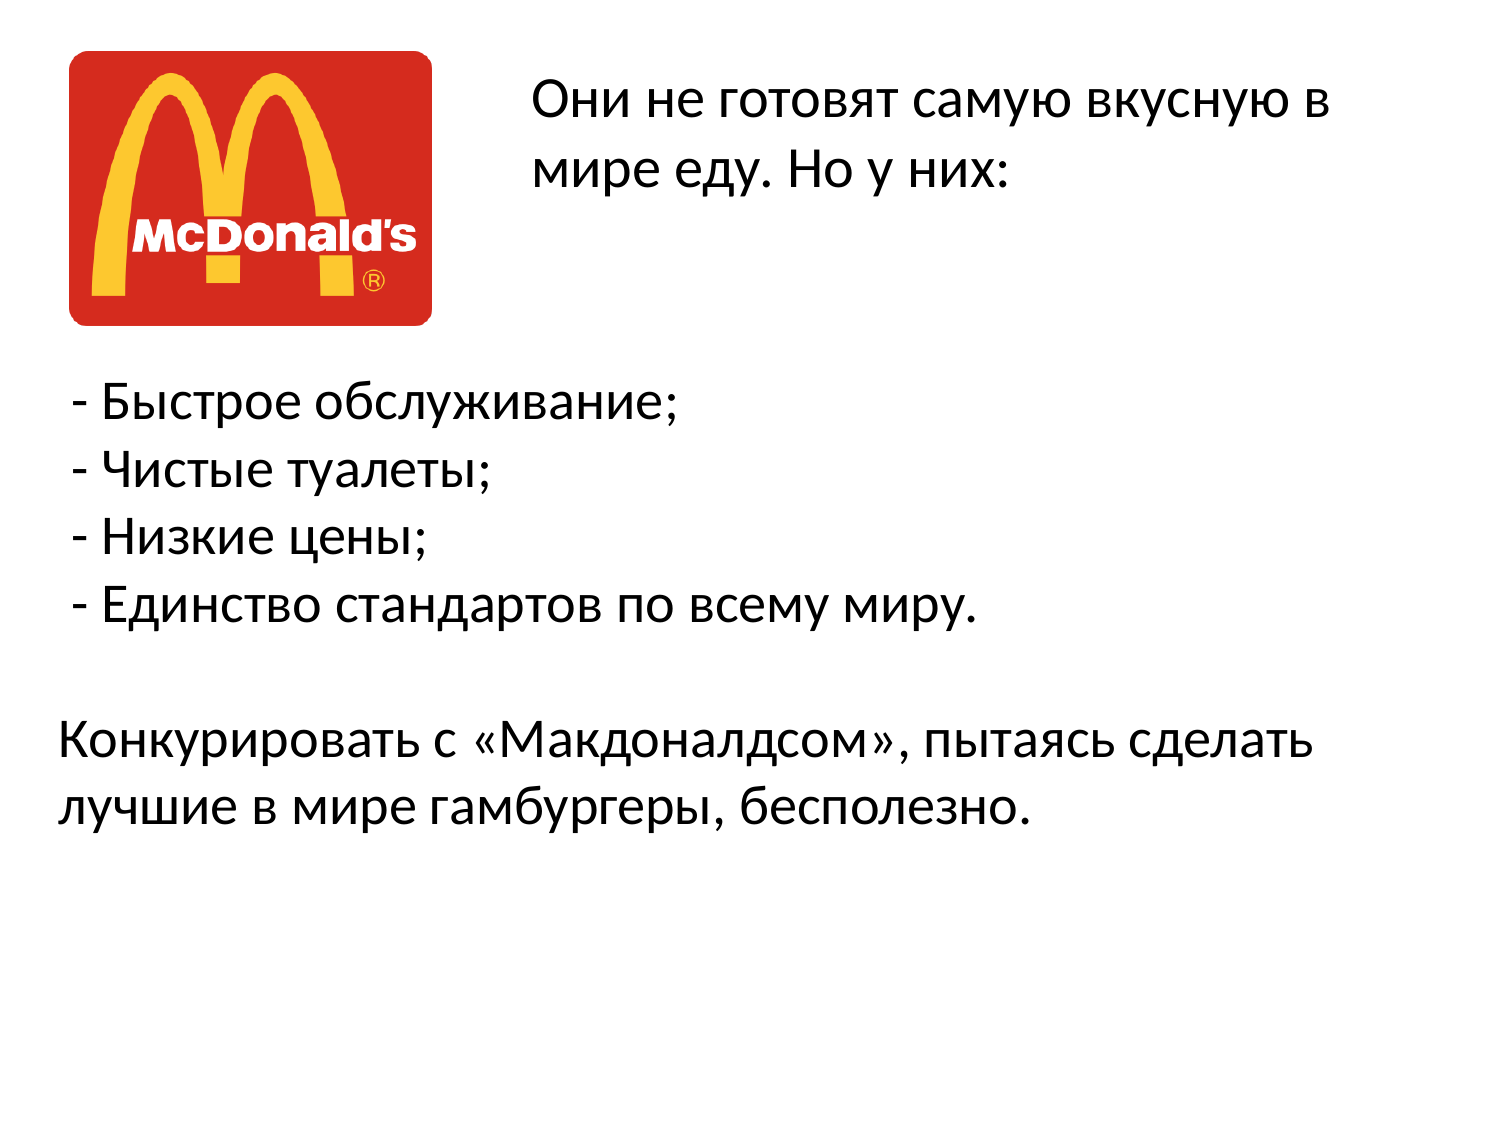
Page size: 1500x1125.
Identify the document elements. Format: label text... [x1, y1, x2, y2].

text_box Они не готовят самую вкусную в мире еду. Но у них: [516, 51, 1417, 207]
text_box - Быстрое обслуживание; - Чистые туалеты; - Низкие цены; - Единство стандартов по всему миру. Конкурировать с «Макдоналдсом», пытаясь сделать лучшие в мире гамбургеры, бесполезно. [44, 356, 1500, 911]
picture [69, 51, 433, 327]
